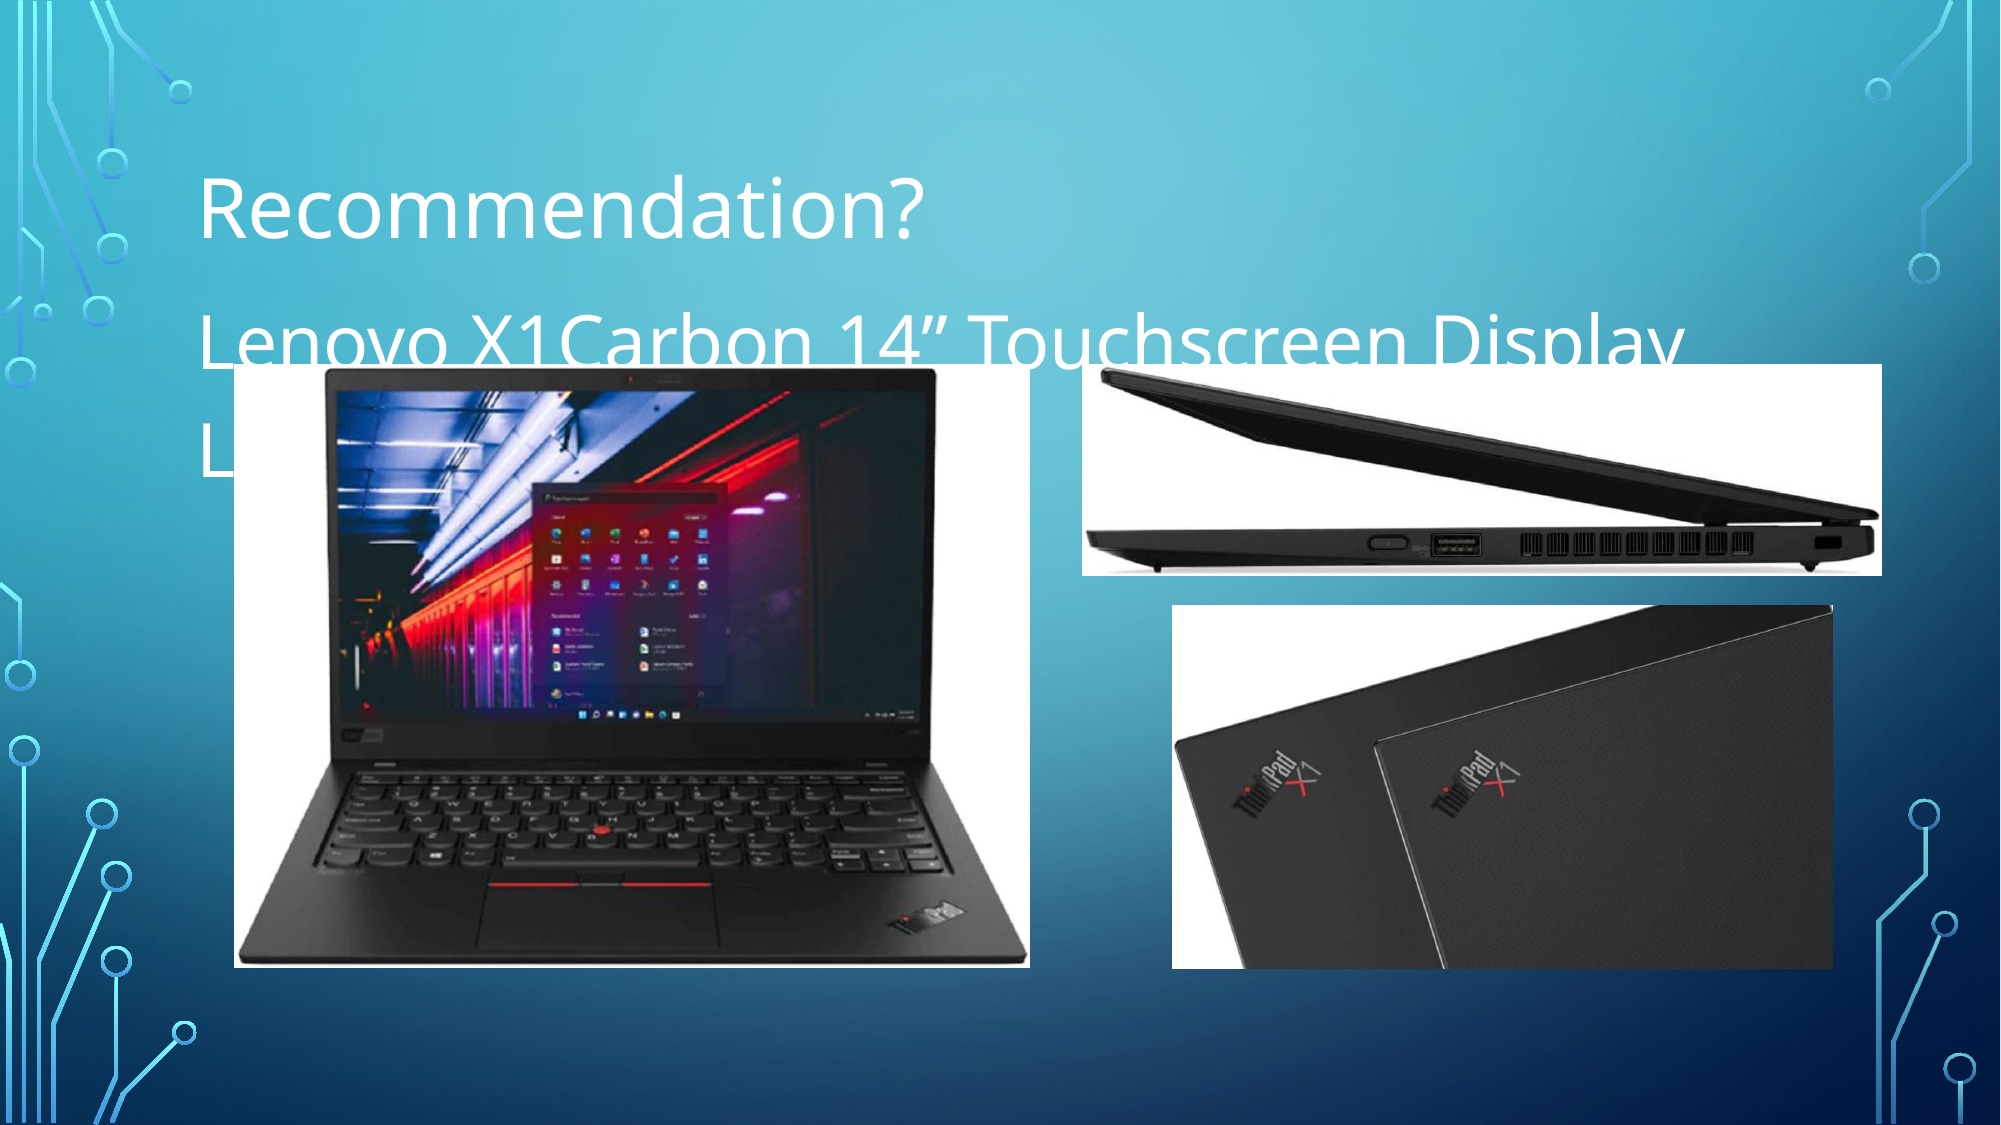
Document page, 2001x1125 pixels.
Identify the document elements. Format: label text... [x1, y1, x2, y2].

picture [1172, 605, 1833, 969]
picture [234, 364, 1030, 969]
list Recommendation? Lenovo X1Carbon 14” Touchscreen Display Laptop [181, 128, 1806, 950]
picture [1082, 364, 1883, 576]
